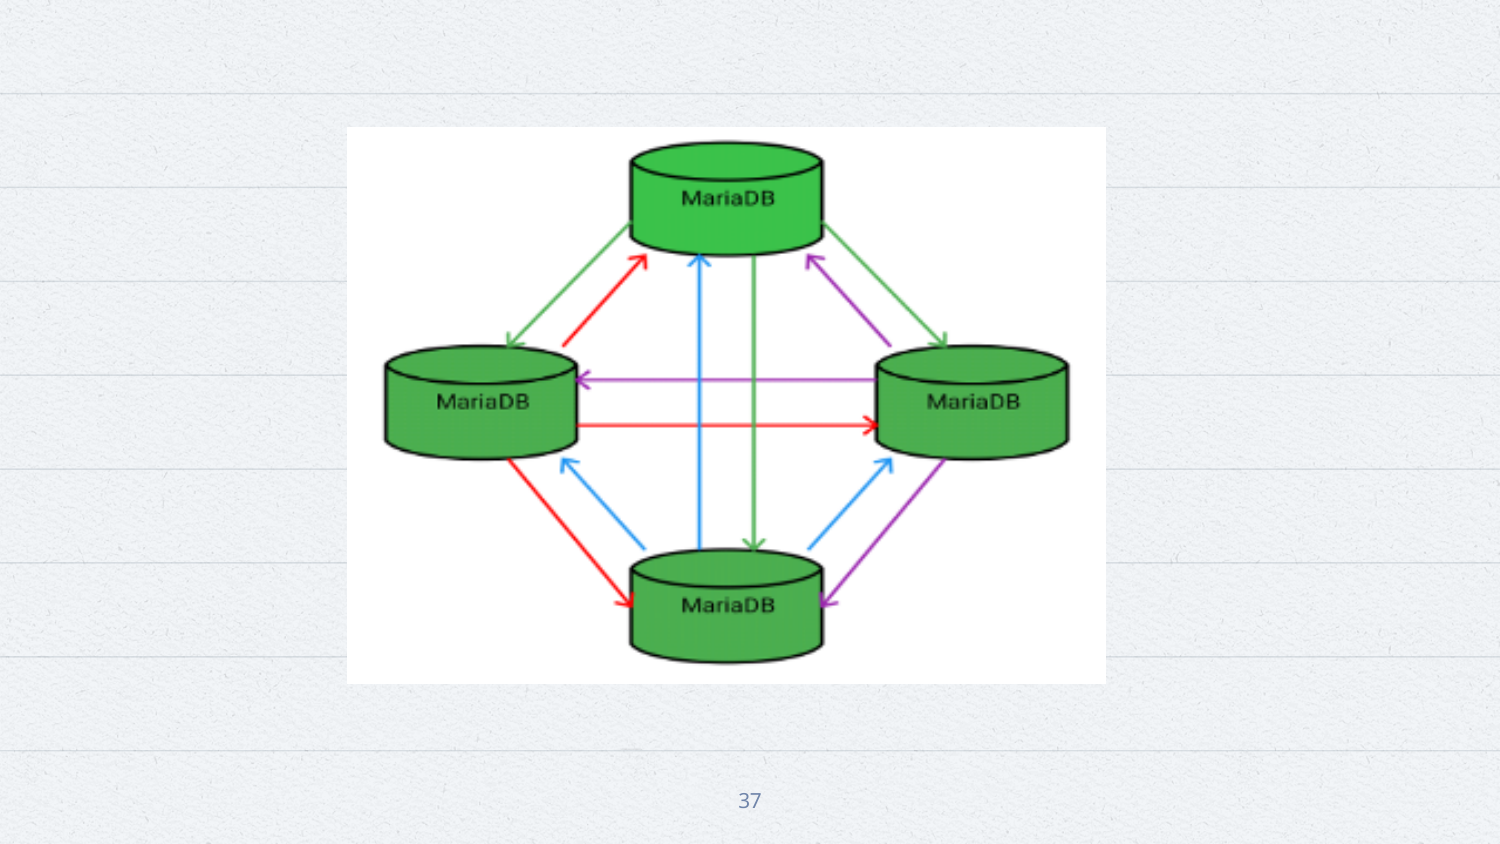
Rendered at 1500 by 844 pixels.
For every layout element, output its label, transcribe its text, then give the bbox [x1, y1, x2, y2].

slide_number 37 [705, 779, 795, 825]
picture [0, 0, 1500, 844]
